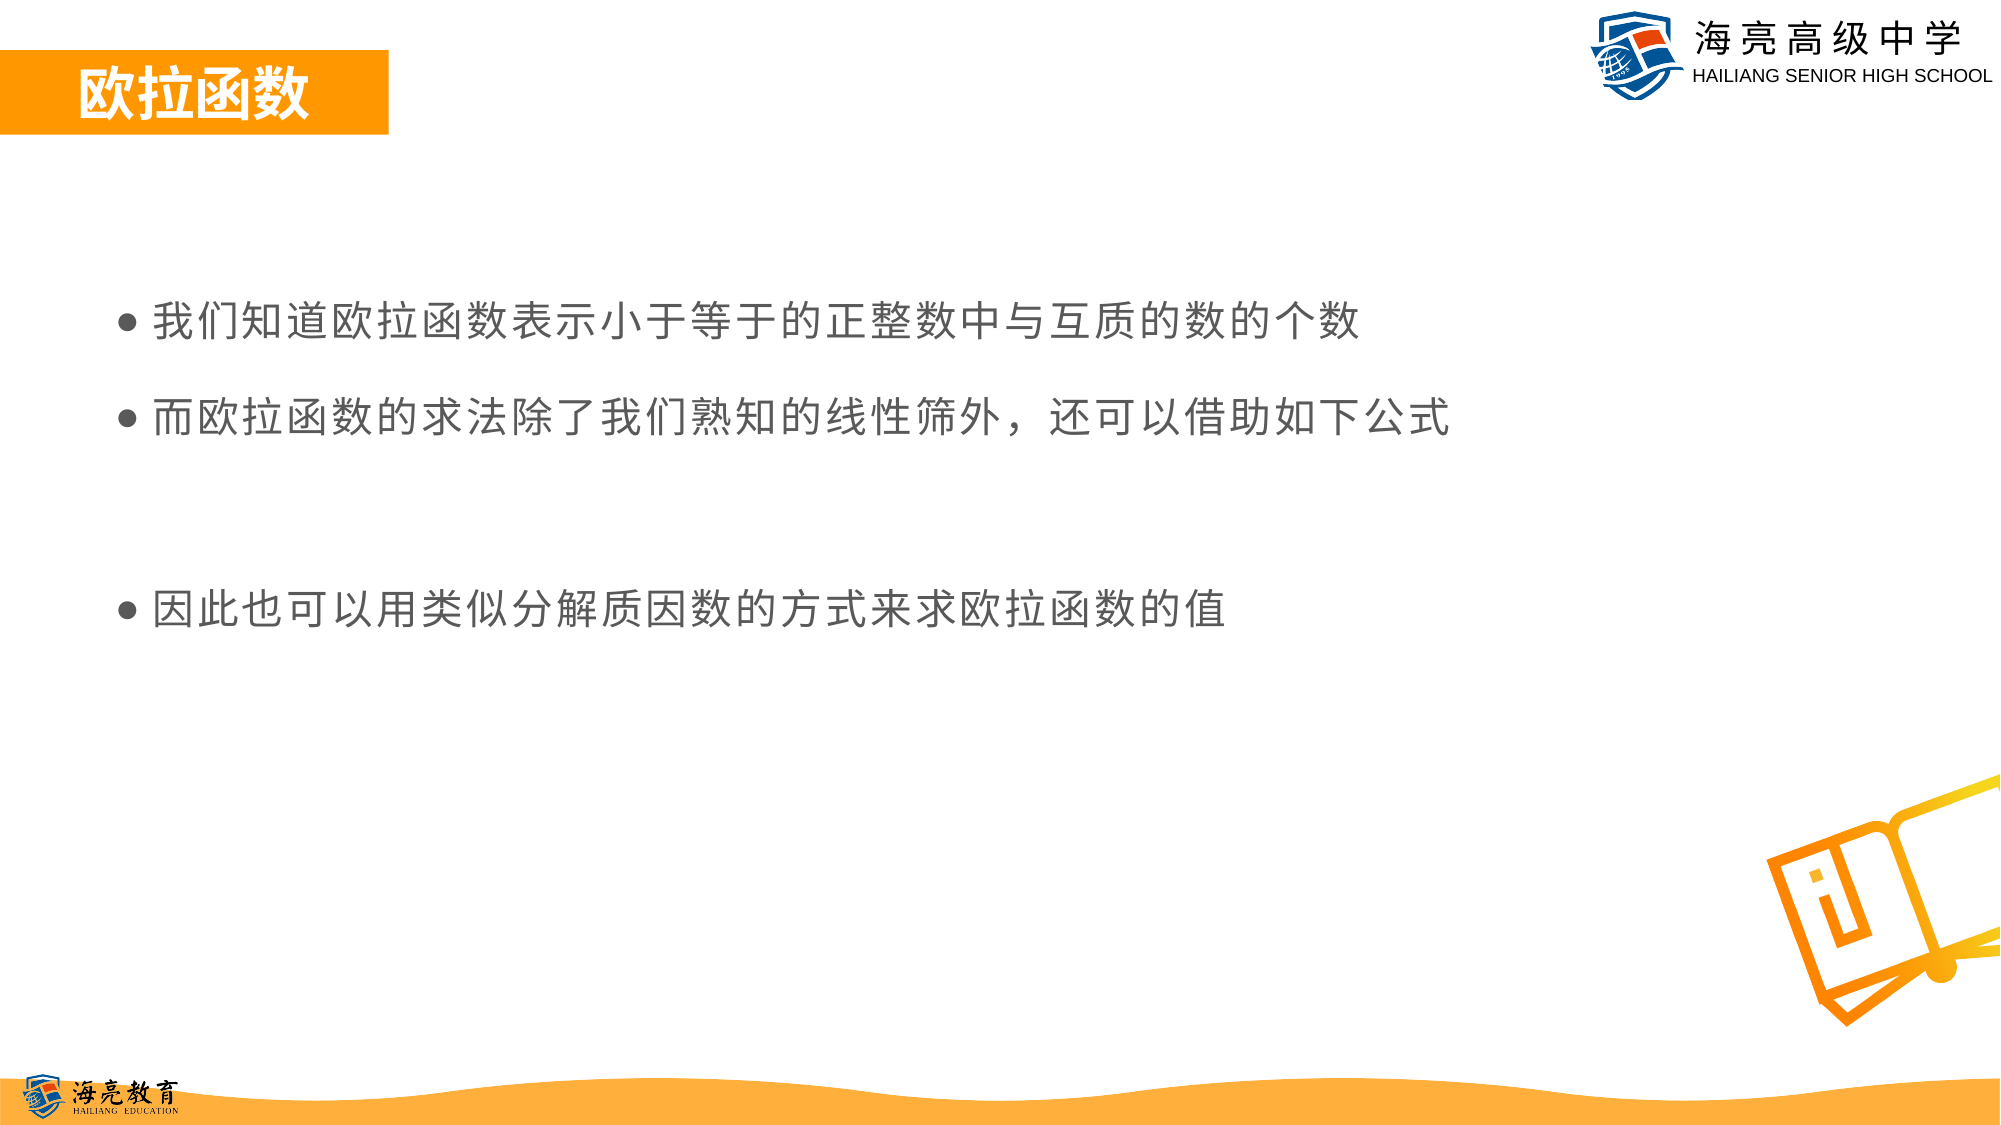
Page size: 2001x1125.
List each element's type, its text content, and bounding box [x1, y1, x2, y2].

picture [1766, 772, 2000, 1027]
text_box 欧拉函数 [0, 50, 389, 135]
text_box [1590, 7, 2000, 100]
text_box [241, 207, 2000, 950]
picture [0, 1074, 2000, 1125]
